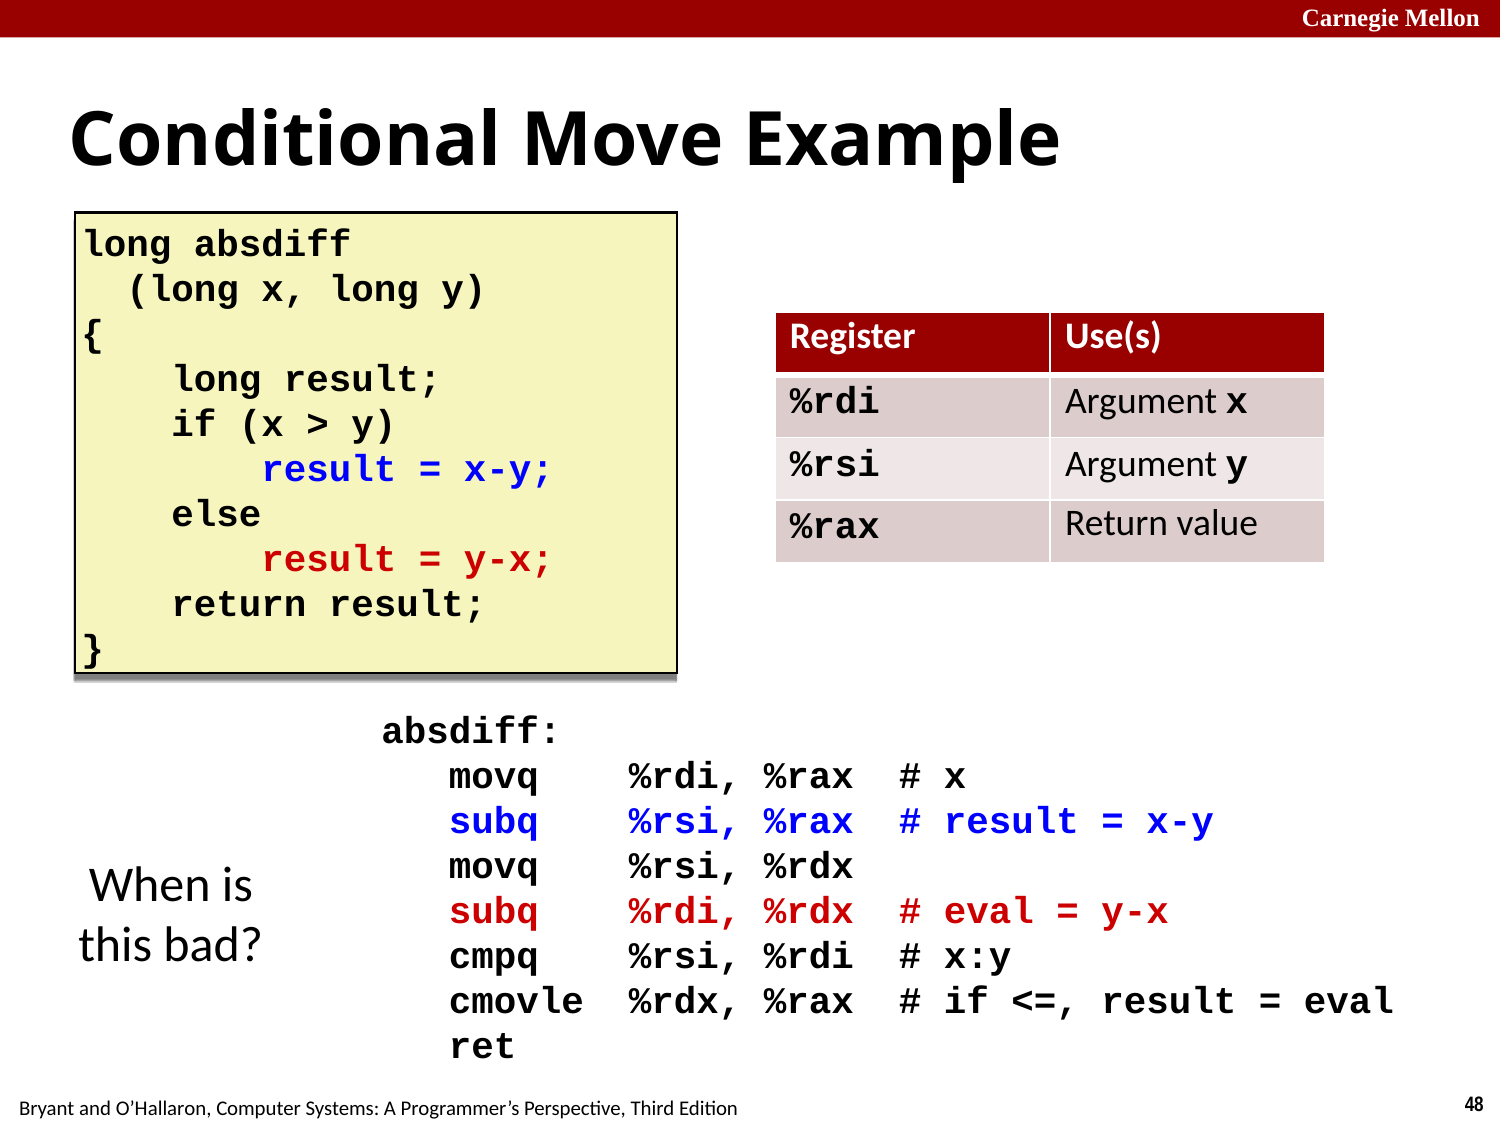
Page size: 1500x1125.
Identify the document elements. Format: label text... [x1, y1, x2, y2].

table_cell %rsi [776, 438, 1049, 499]
table_header Use(s) [1051, 313, 1324, 372]
text_box [1085, 287, 1461, 613]
table_cell Argument x [1051, 378, 1324, 437]
table_cell Argument y [1051, 438, 1324, 499]
table_cell Return value [1051, 501, 1324, 562]
text_box absdiff: movq %rdi, %rax # x subq %rsi, %rax # result = x-y movq %rsi, %rdx subq %rdi, %rdx # eval = y-x cmpq %rsi, %rdi # x:y cmovle %rdx, %rax # if <=, result = eval ret [374, 699, 1465, 1125]
title Conditional Move Example [62, 41, 1438, 230]
text_box When is this bad? [63, 844, 279, 980]
table_cell %rax [776, 501, 1049, 562]
table_header Register [776, 313, 1049, 372]
table_cell %rdi [776, 378, 1049, 437]
text_box long absdiff (long x, long y) { long result; if (x > y) result = x-y; else result = y-x; return result; } [75, 212, 678, 673]
